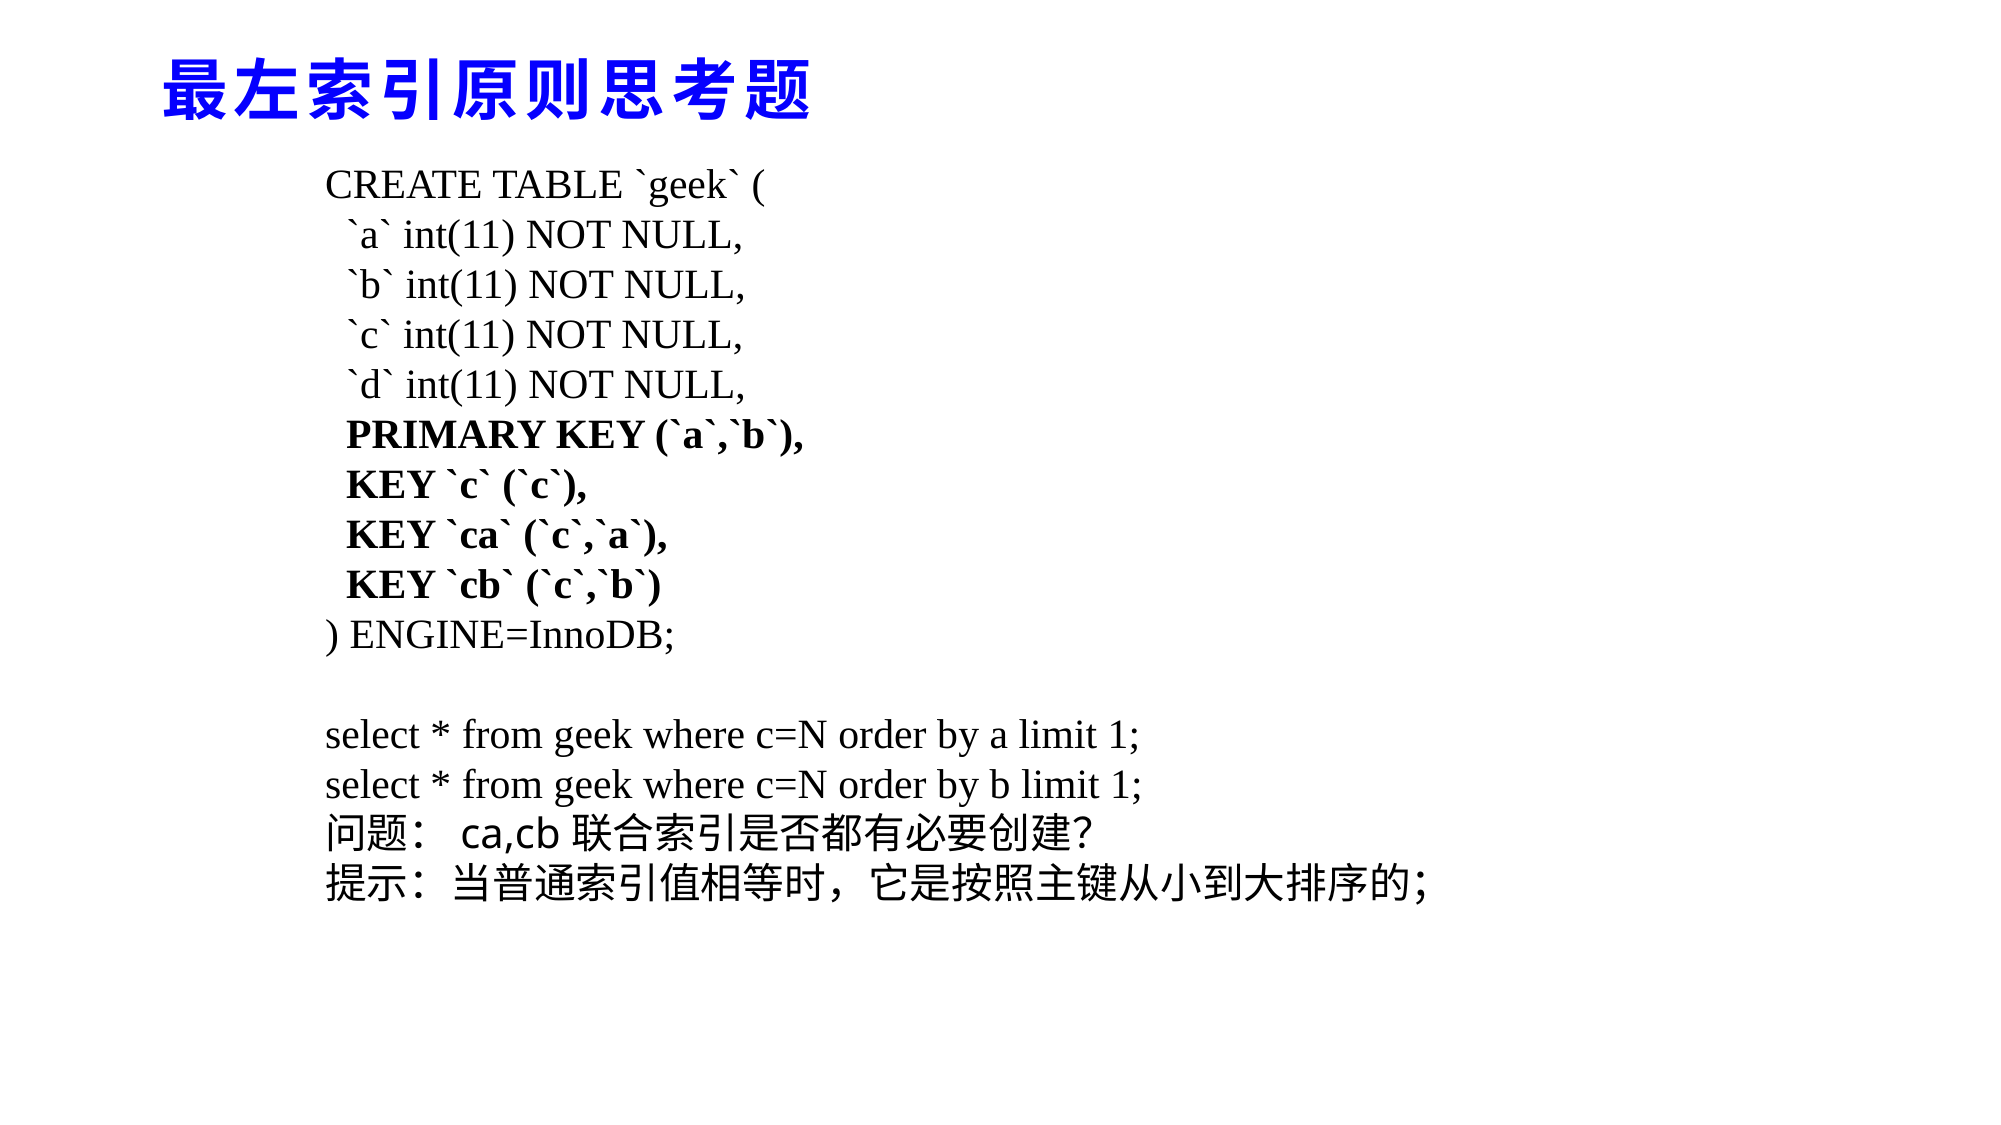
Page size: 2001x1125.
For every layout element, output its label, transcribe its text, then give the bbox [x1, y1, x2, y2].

text_box 最左索引原则思考题 [146, 41, 1103, 136]
text_box CREATE TABLE `geek` ( `a` int(11) NOT NULL, `b` int(11) NOT NULL, `c` int(11) NOT NULL, `d` int(11) NOT NULL, PRIMARY KEY (`a`,`b`), KEY `c` (`c`), KEY `ca` (`c`,`a`), KEY `cb` (`c`,`b`) ) ENGINE=InnoDB; select * from geek where c=N order by a limit 1; select * from geek where c=N order by b limit 1; 问题：ca,cb联合索引是否都有必要创建？ 提示：当普通索引值相等时，它是按照主键从小到大排序的； [310, 149, 1617, 915]
